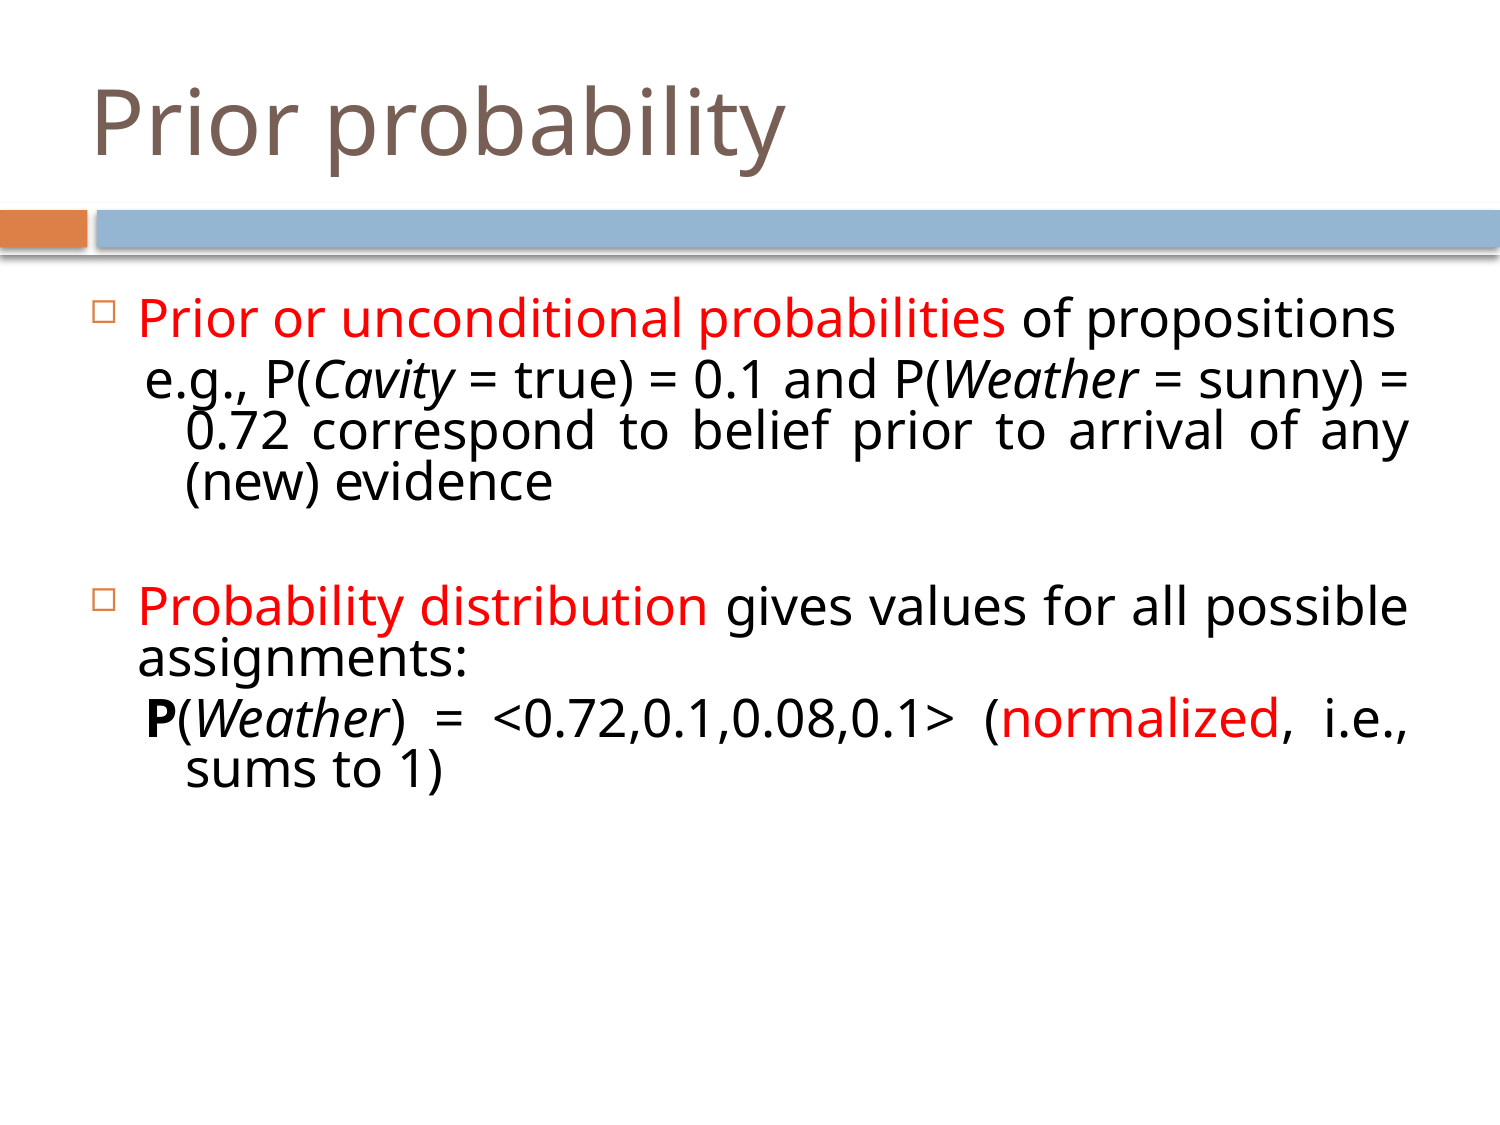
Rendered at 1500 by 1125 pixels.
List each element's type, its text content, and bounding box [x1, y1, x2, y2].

title Prior probability [75, 24, 1425, 212]
list Prior or unconditional probabilities of propositions e.g., P(Cavity = true) = 0.1 and P(Weather = sunny) = 0.72 correspond to belief prior to arrival of any (new) evidence Probability distribution gives values for all possible assignments: P(Weather) = <0.72,0.1,0.08,0.1> (normalized, i.e., sums to 1) [75, 212, 1425, 1025]
